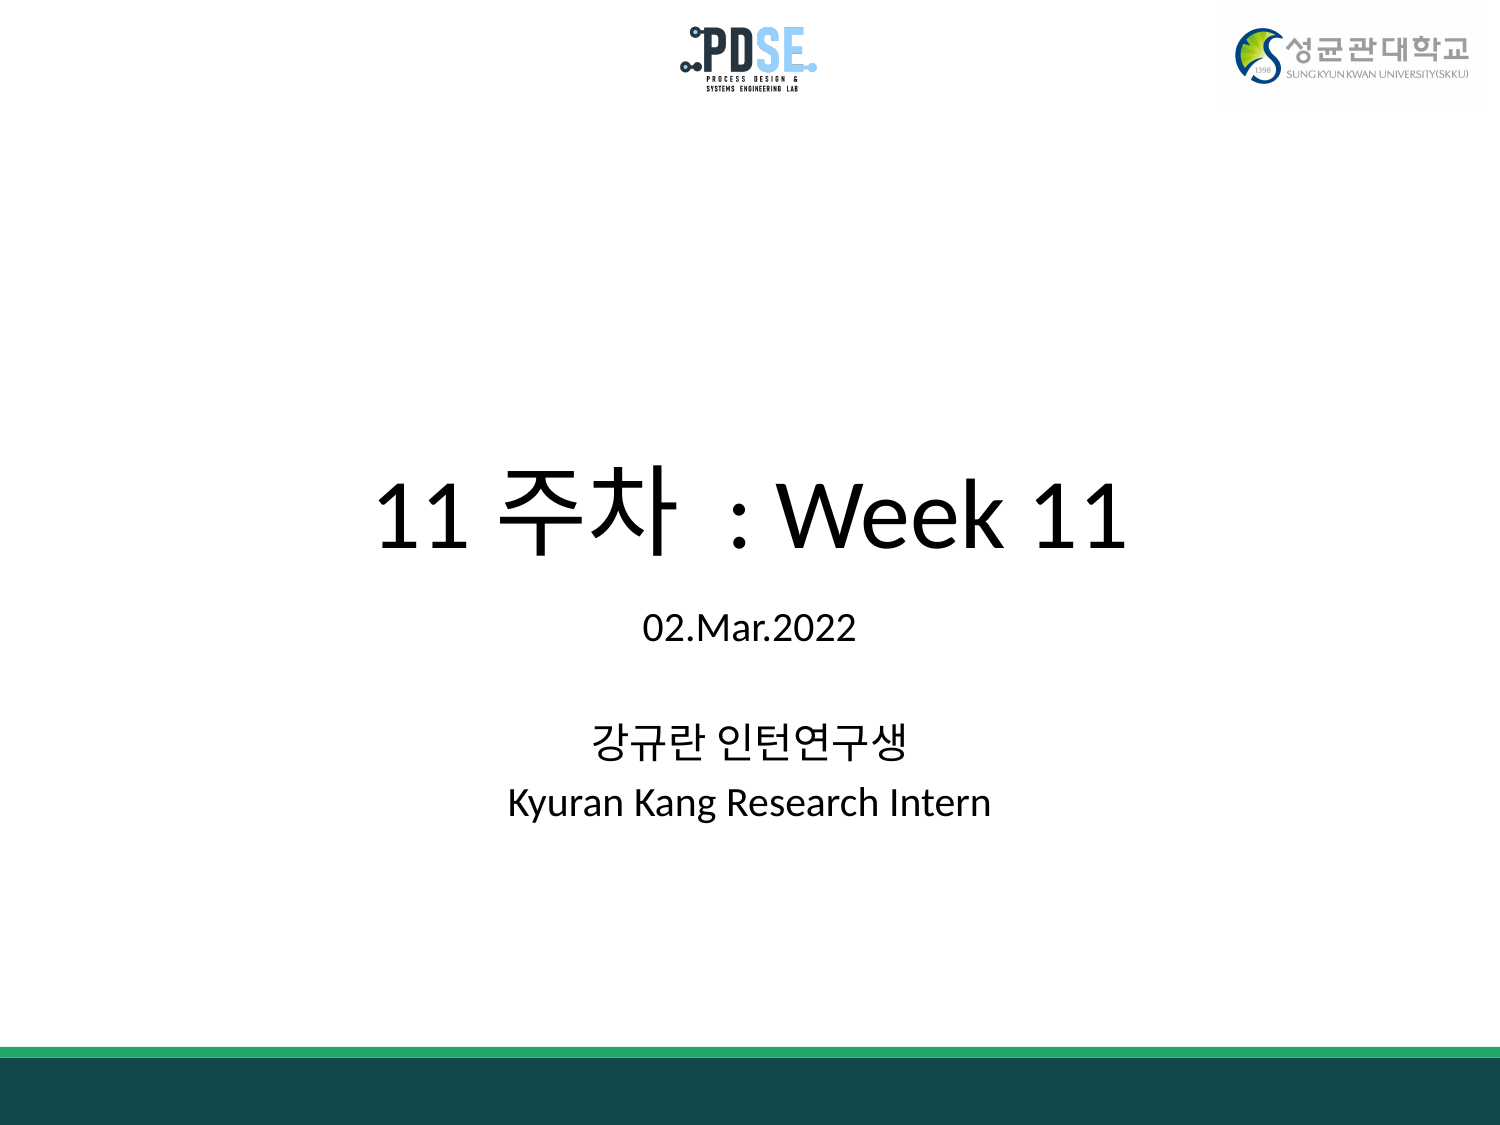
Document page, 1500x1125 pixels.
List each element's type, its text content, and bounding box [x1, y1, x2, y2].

picture [1219, 6, 1488, 106]
picture [664, 0, 842, 122]
title 11주차 : Week 11 [17, 184, 1483, 576]
subtitle 02.Mar.2022 강규란 인턴연구생 Kyuran Kang Research Intern [187, 592, 1313, 865]
